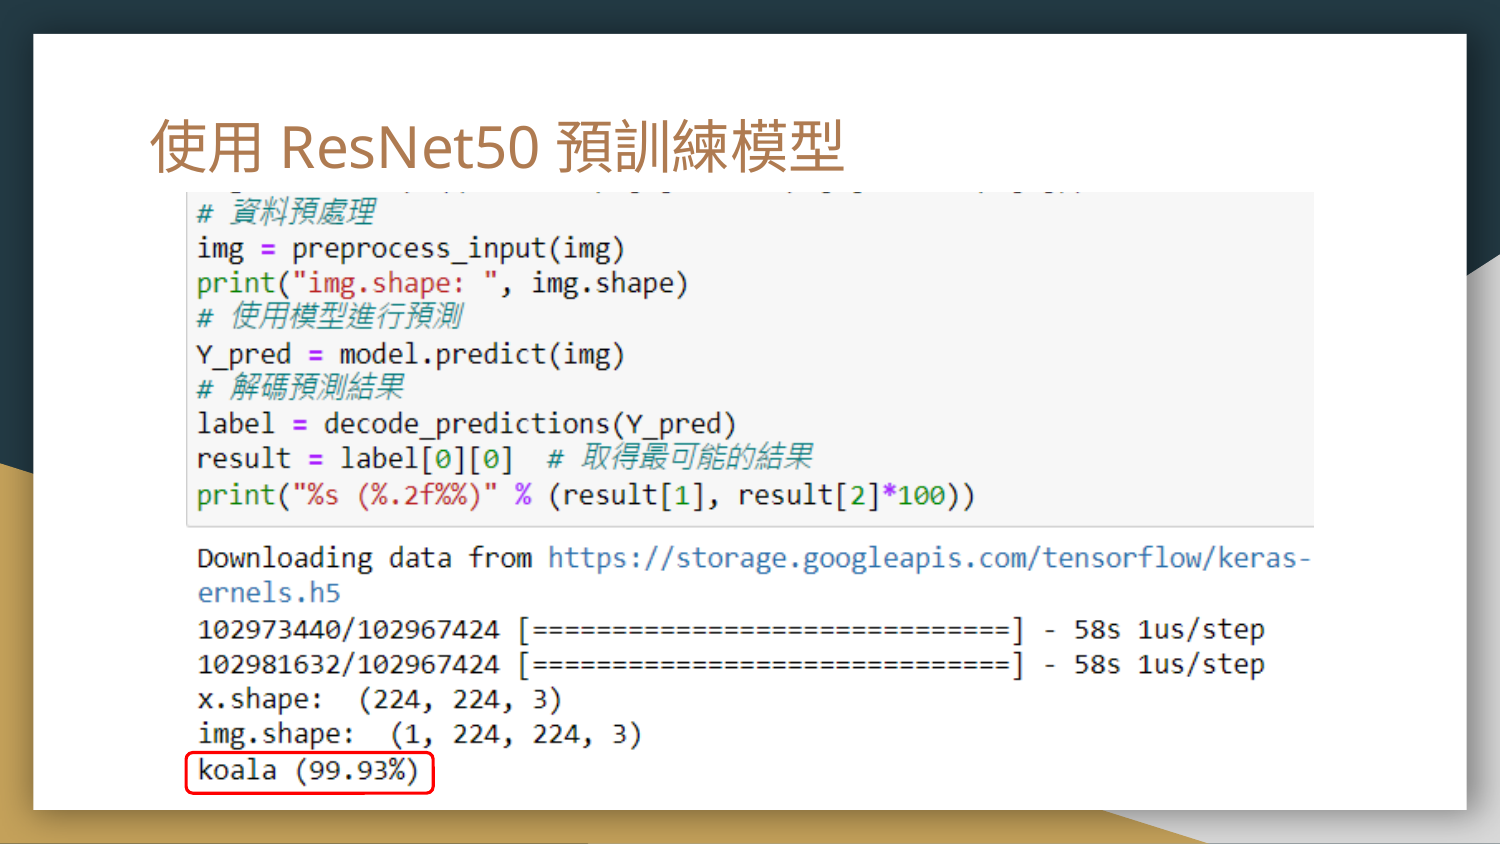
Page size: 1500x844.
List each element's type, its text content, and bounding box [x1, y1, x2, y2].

picture [185, 191, 1315, 789]
title 使用ResNet50預訓練模型 [134, 94, 1366, 183]
